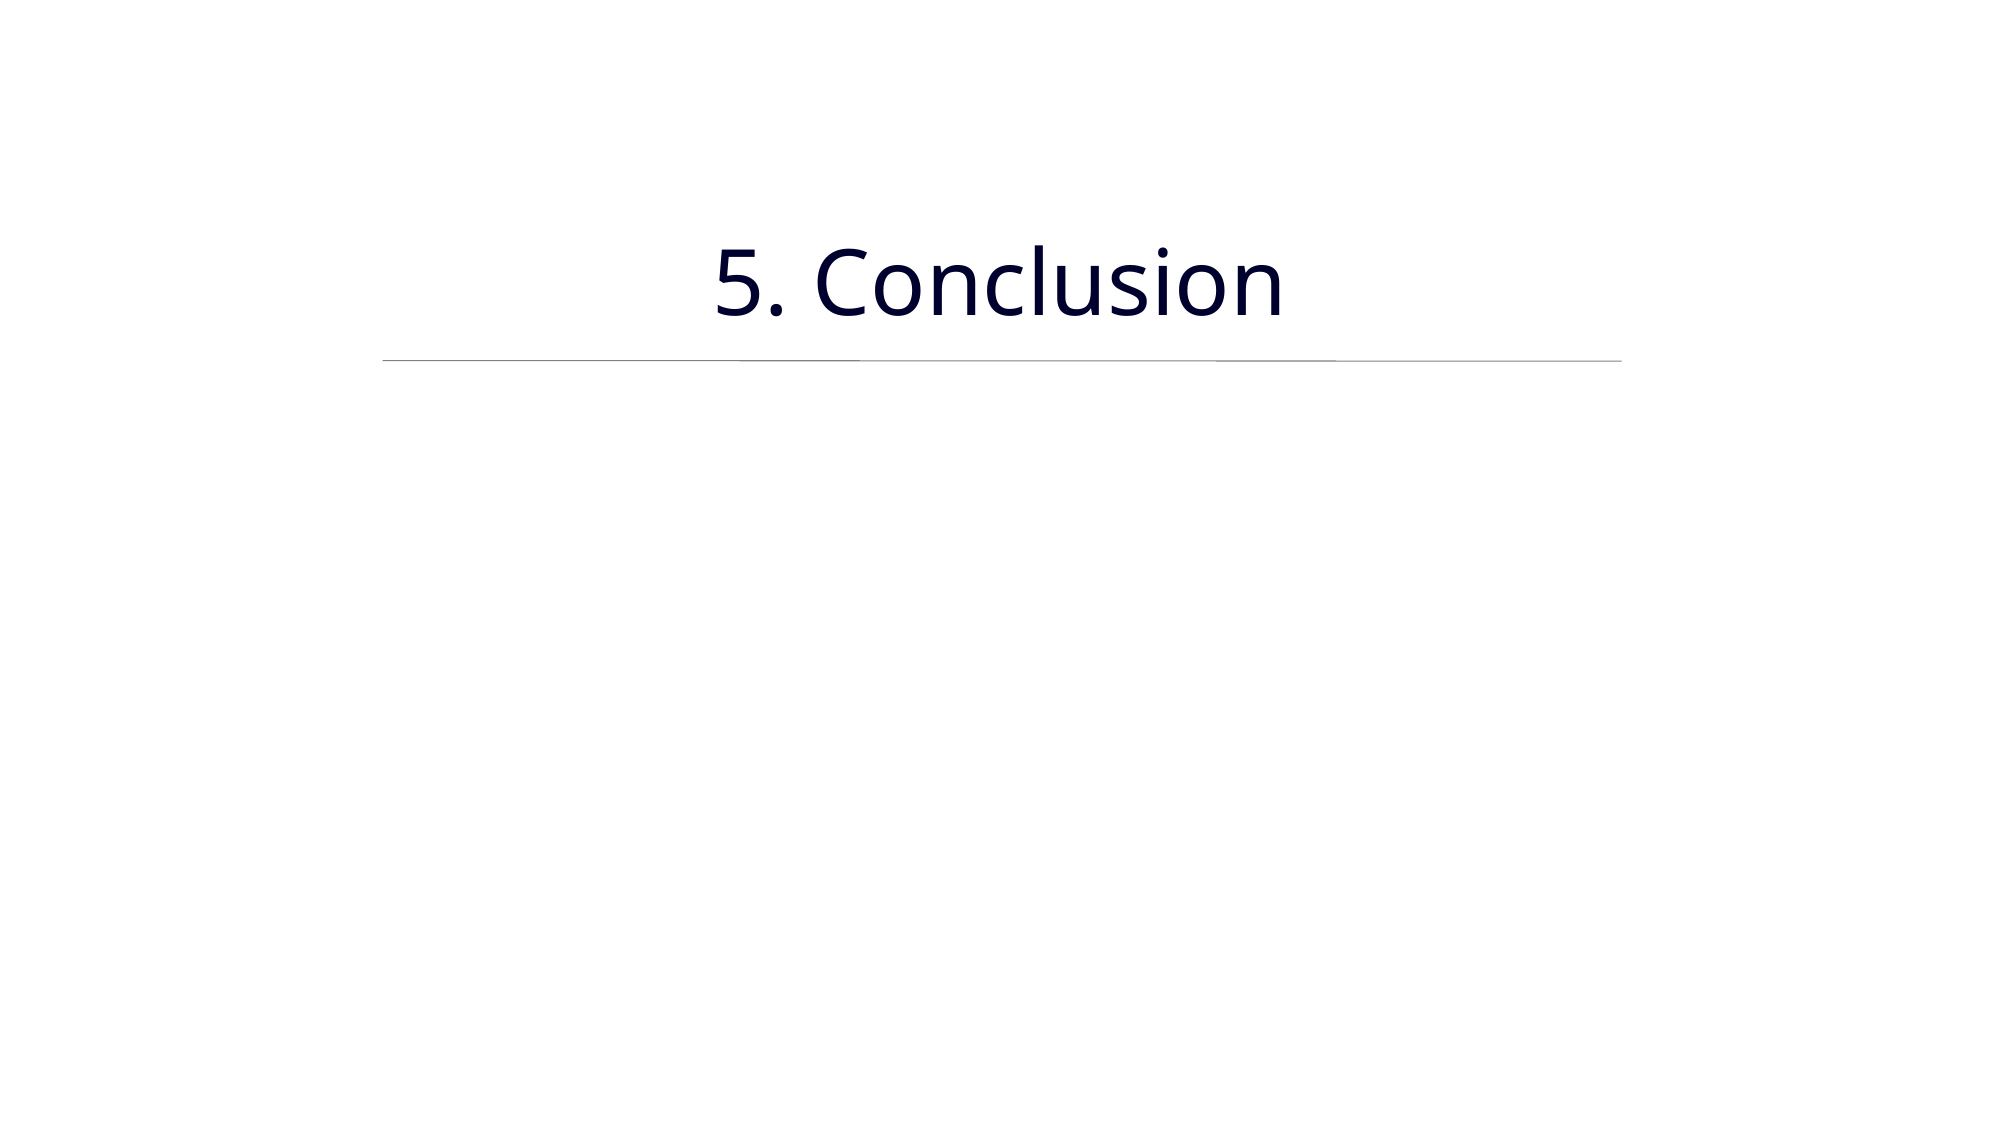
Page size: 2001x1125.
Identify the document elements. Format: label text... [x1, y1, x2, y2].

text_box 5. Conclusion [0, 216, 2000, 342]
